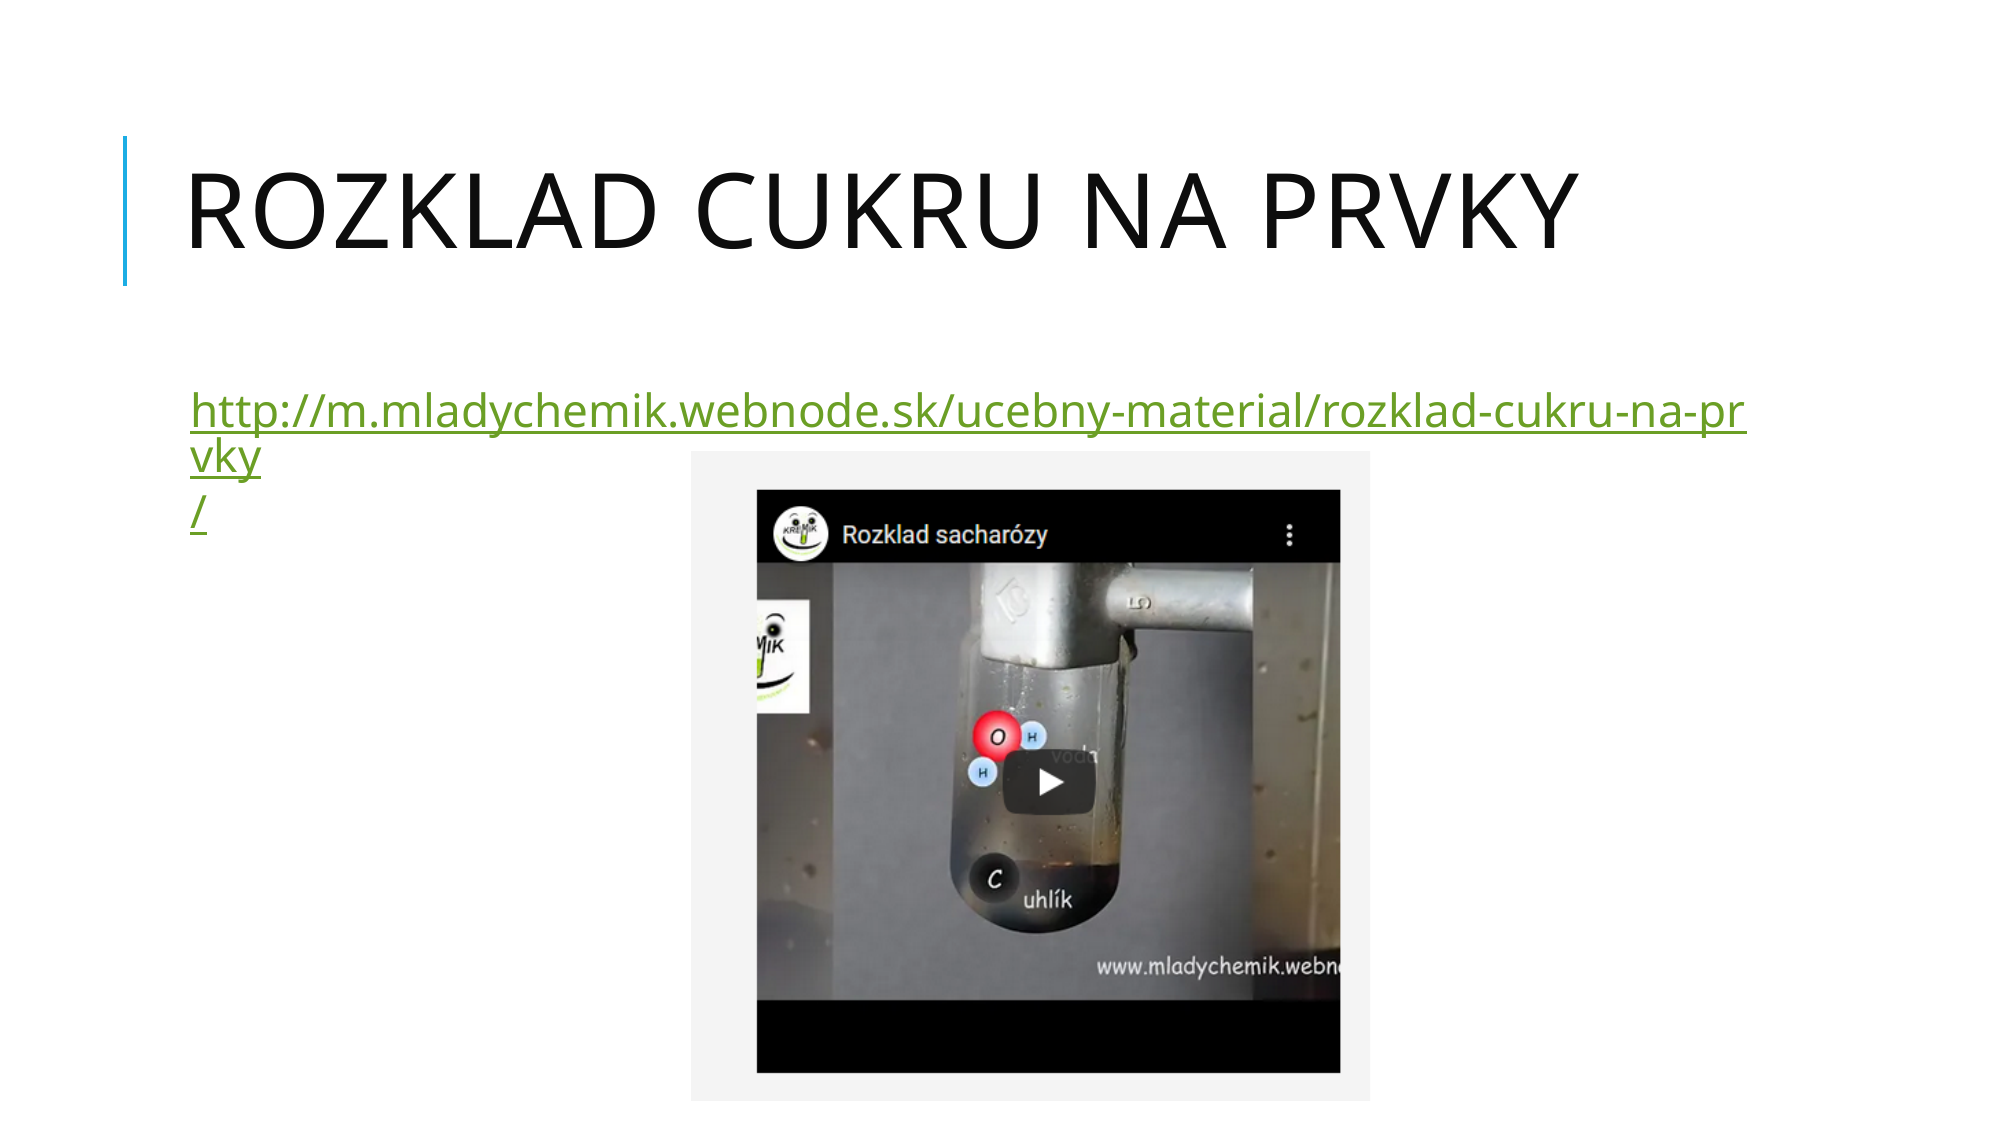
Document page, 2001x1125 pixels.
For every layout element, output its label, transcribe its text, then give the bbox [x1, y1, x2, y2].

picture [690, 450, 1371, 1101]
list http://m.mladychemik.webnode.sk/ucebny-material/rozklad-cukru-na-prvky/ [168, 375, 1763, 1035]
title Rozklad cukru na prvky [168, 96, 1763, 342]
